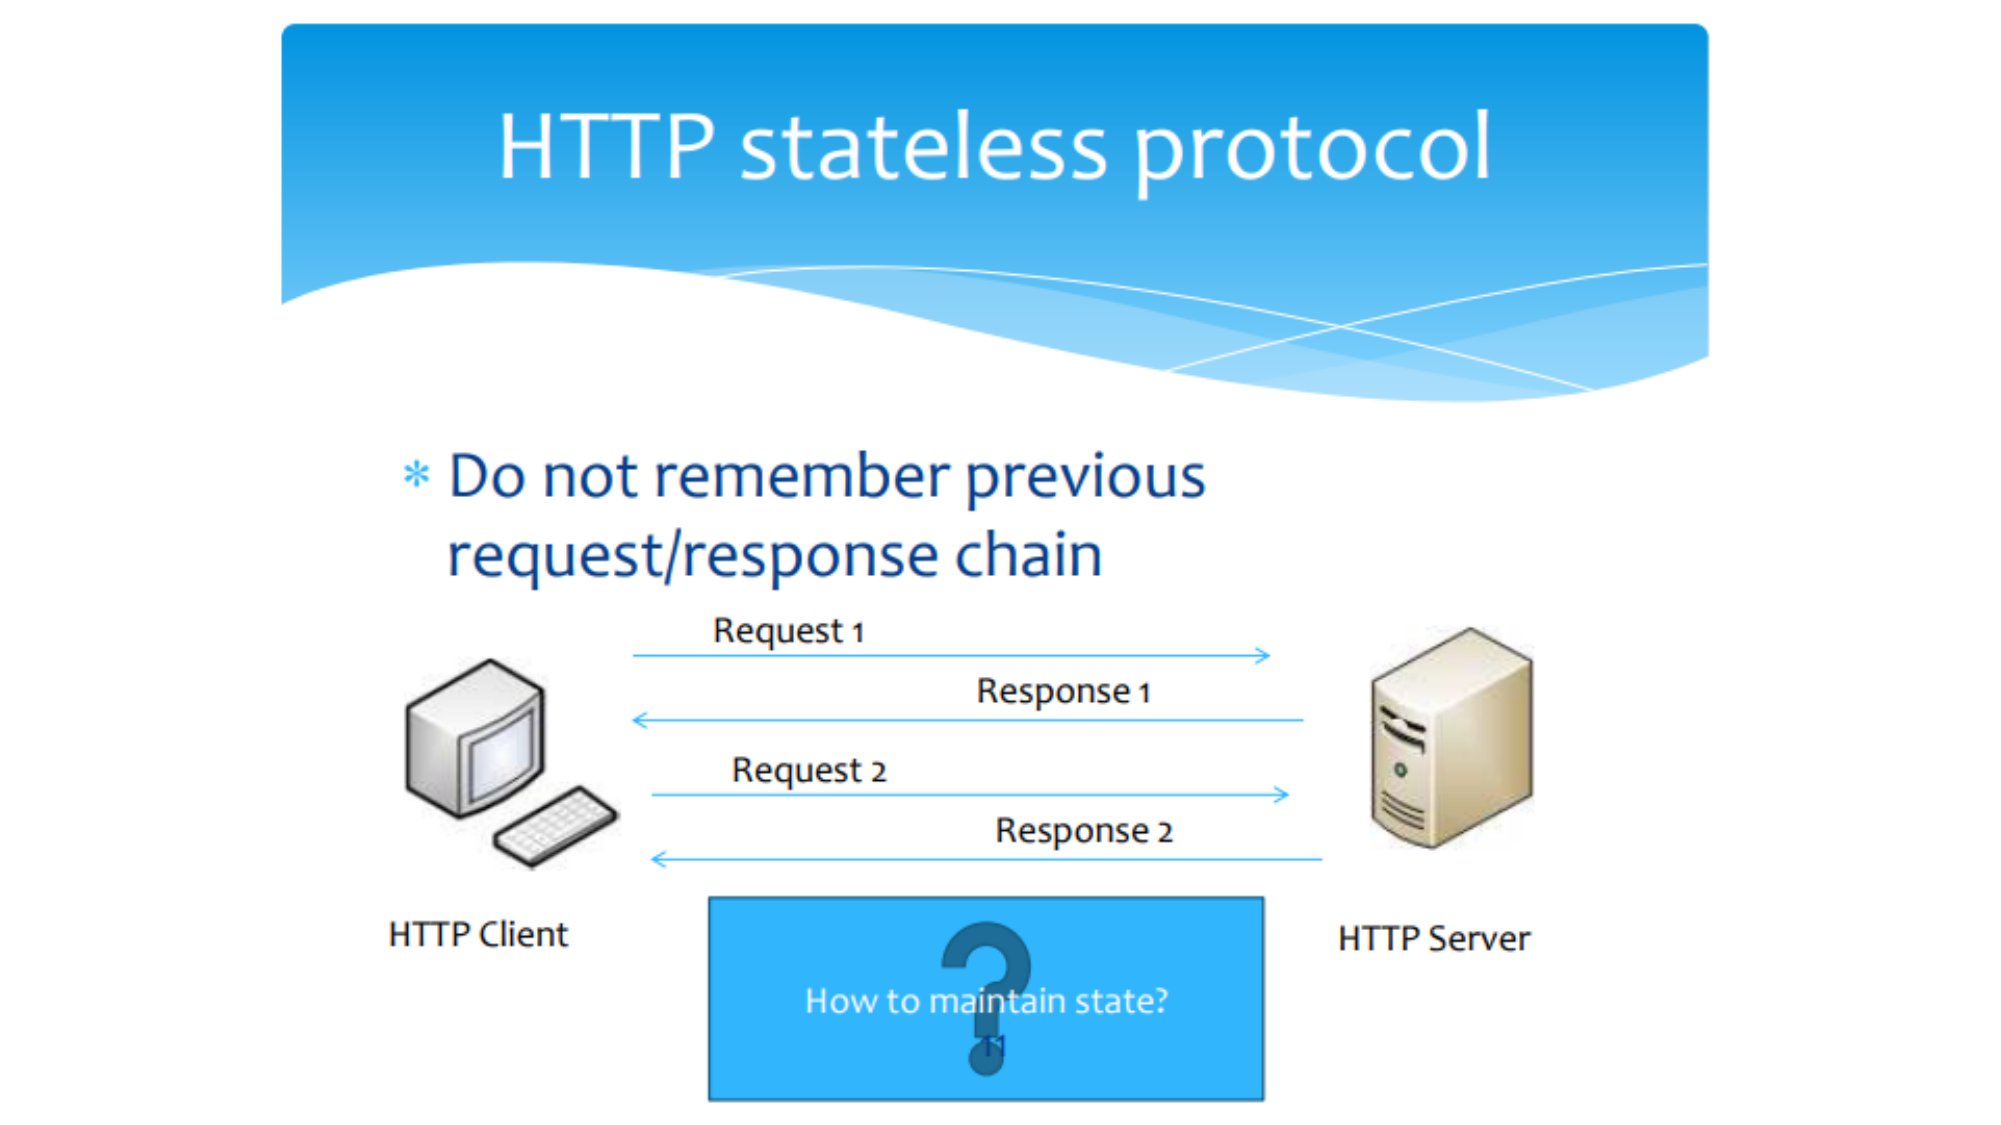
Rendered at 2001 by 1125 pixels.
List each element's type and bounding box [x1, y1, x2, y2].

picture [280, 16, 1720, 1109]
